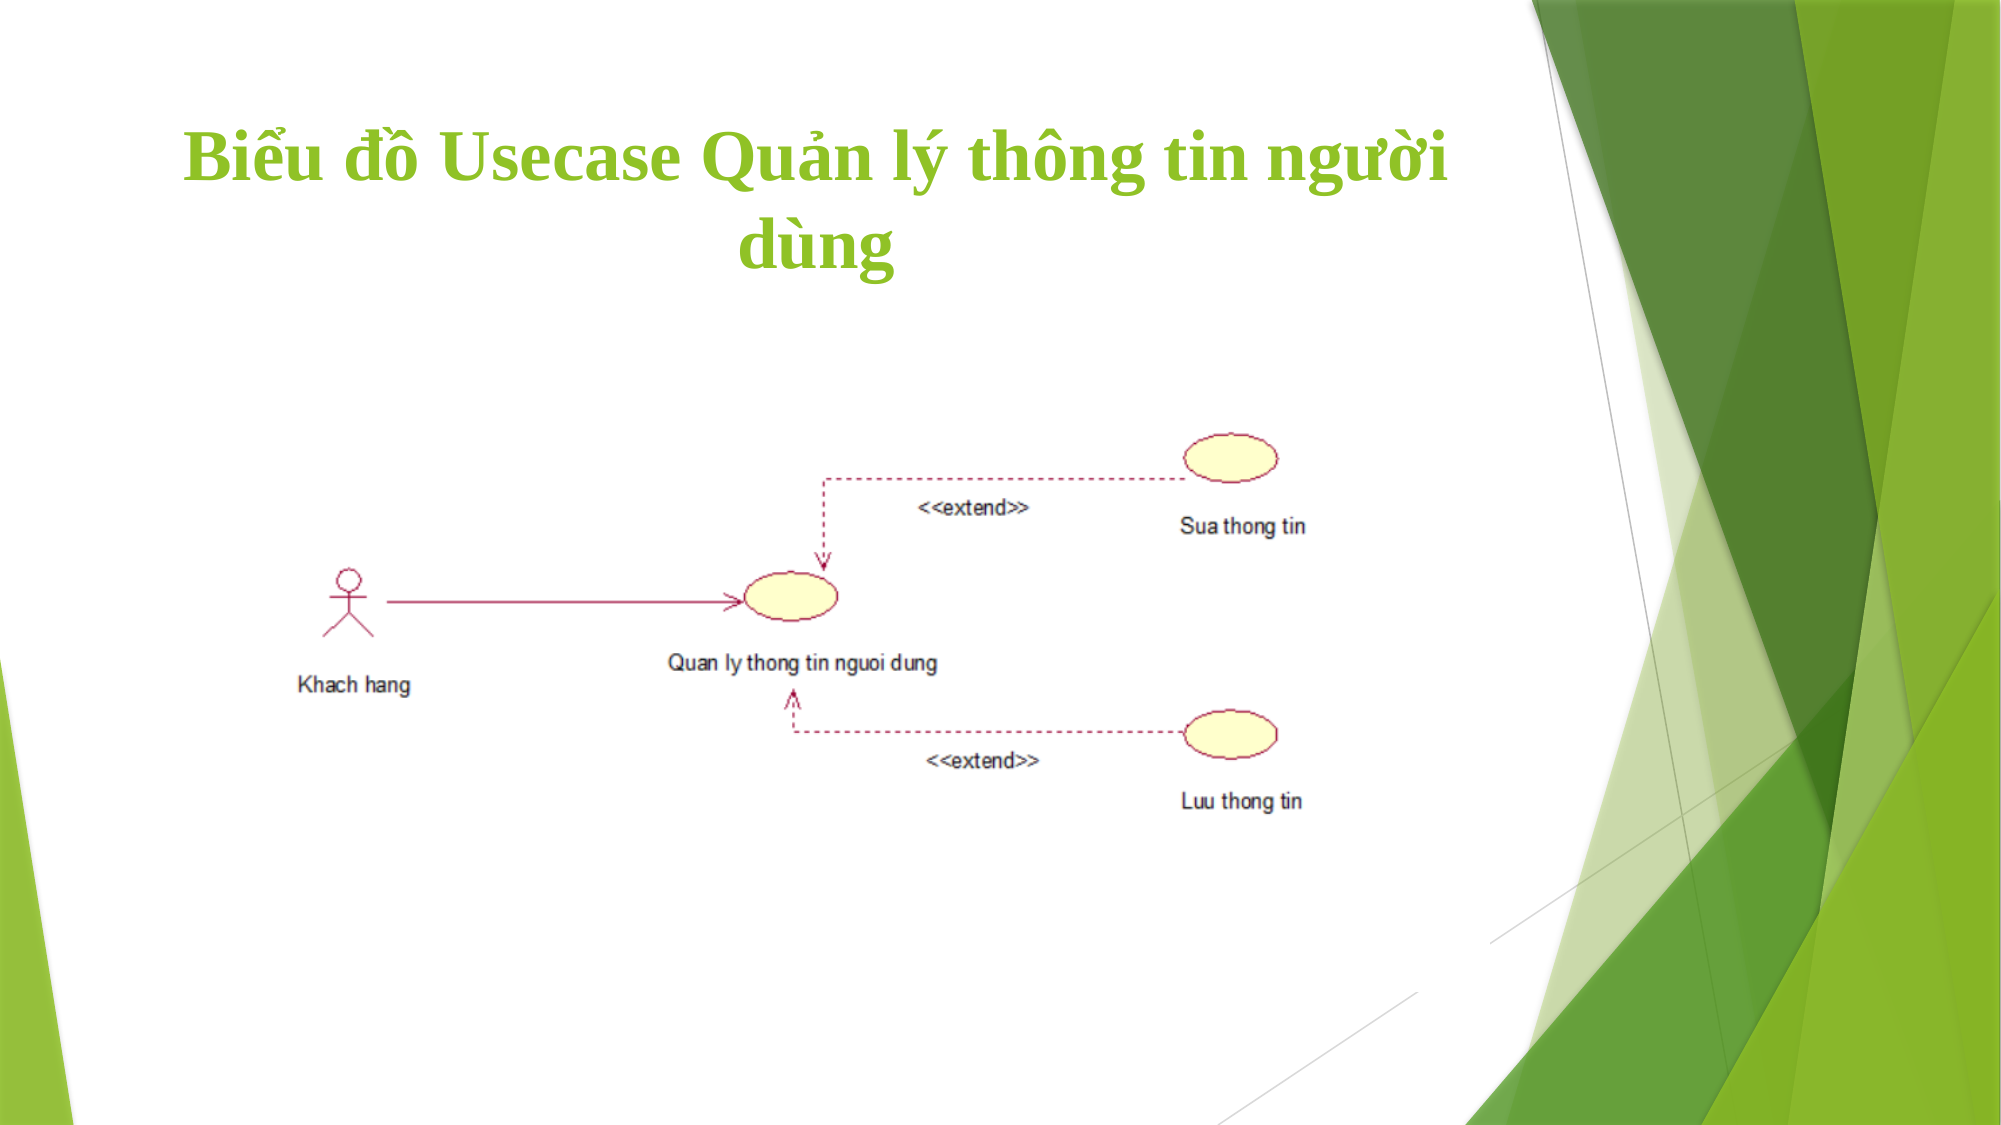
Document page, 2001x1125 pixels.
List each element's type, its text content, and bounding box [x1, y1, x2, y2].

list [142, 353, 1491, 992]
title Biểu đồ Usecase Quản lý thông tin người dùng [111, 99, 1522, 317]
